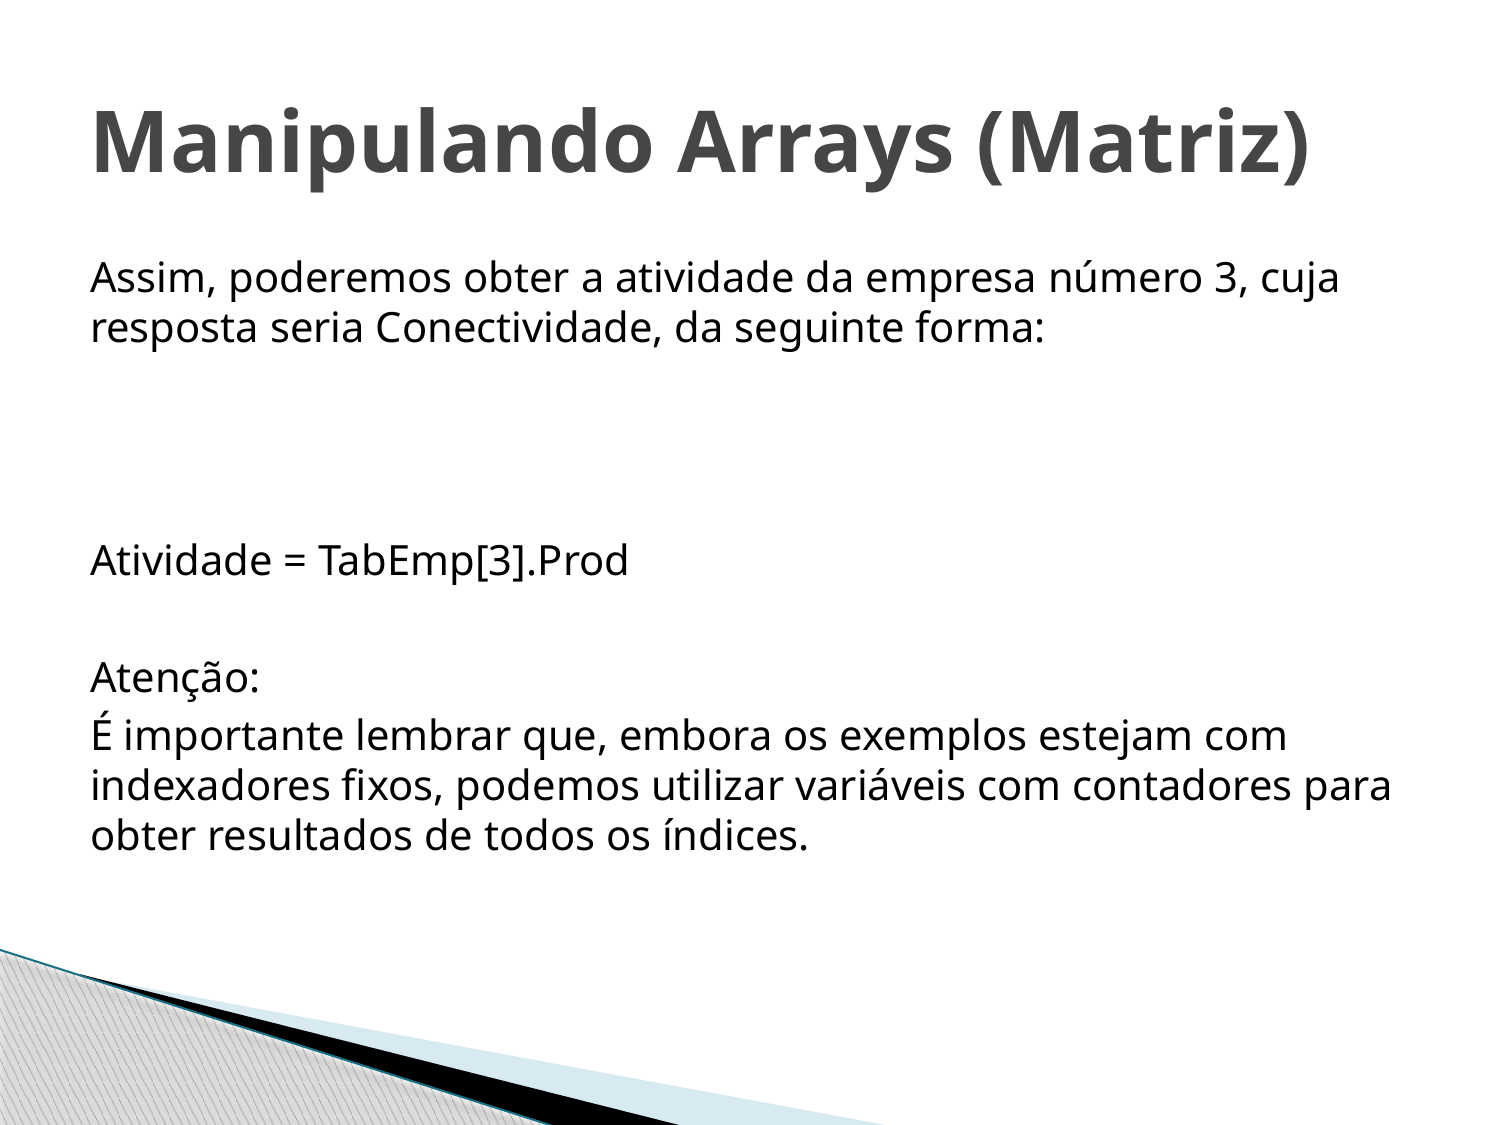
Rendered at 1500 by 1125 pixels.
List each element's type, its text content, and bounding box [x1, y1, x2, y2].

list Assim, poderemos obter a atividade da empresa número 3, cuja resposta seria Conectividade, da seguinte forma: Atividade = TabEmp[3].Prod Atenção: É importante lembrar que, embora os exemplos estejam com indexadores fixos, podemos utilizar variáveis com contadores para obter resultados de todos os índices. [74, 242, 1426, 986]
title Manipulando Arrays (Matriz) [75, 45, 1425, 233]
